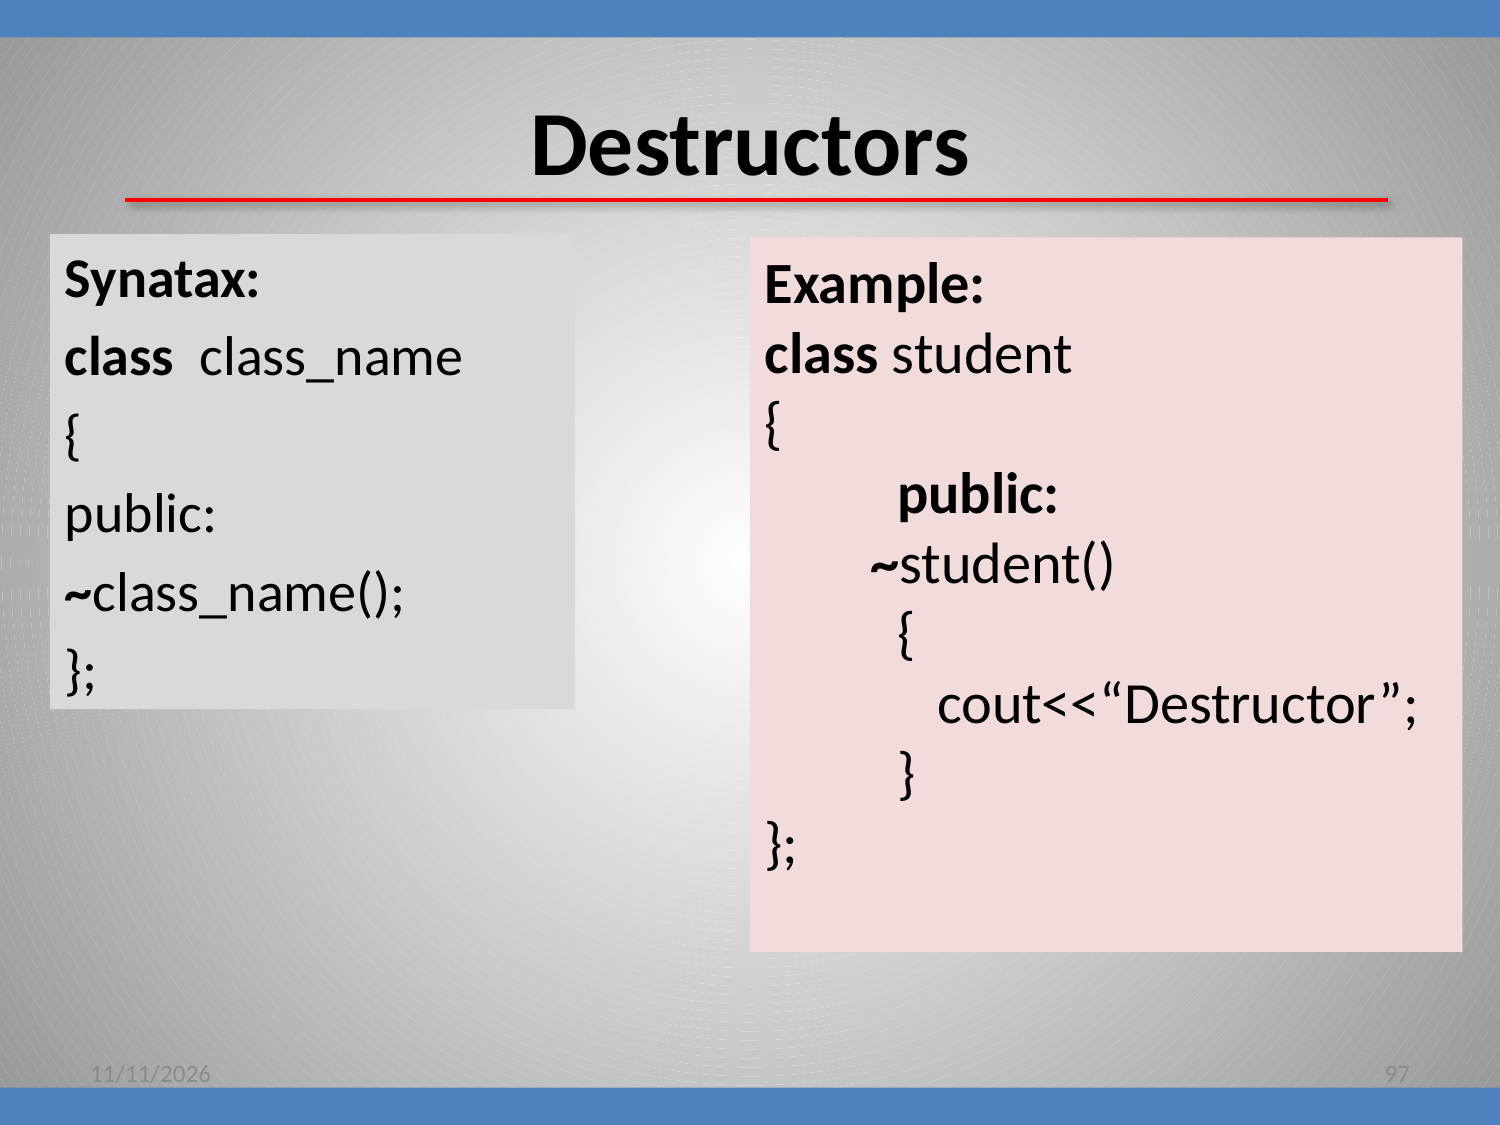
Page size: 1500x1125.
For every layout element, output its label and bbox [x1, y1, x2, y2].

text_box [0, 0, 1500, 1125]
